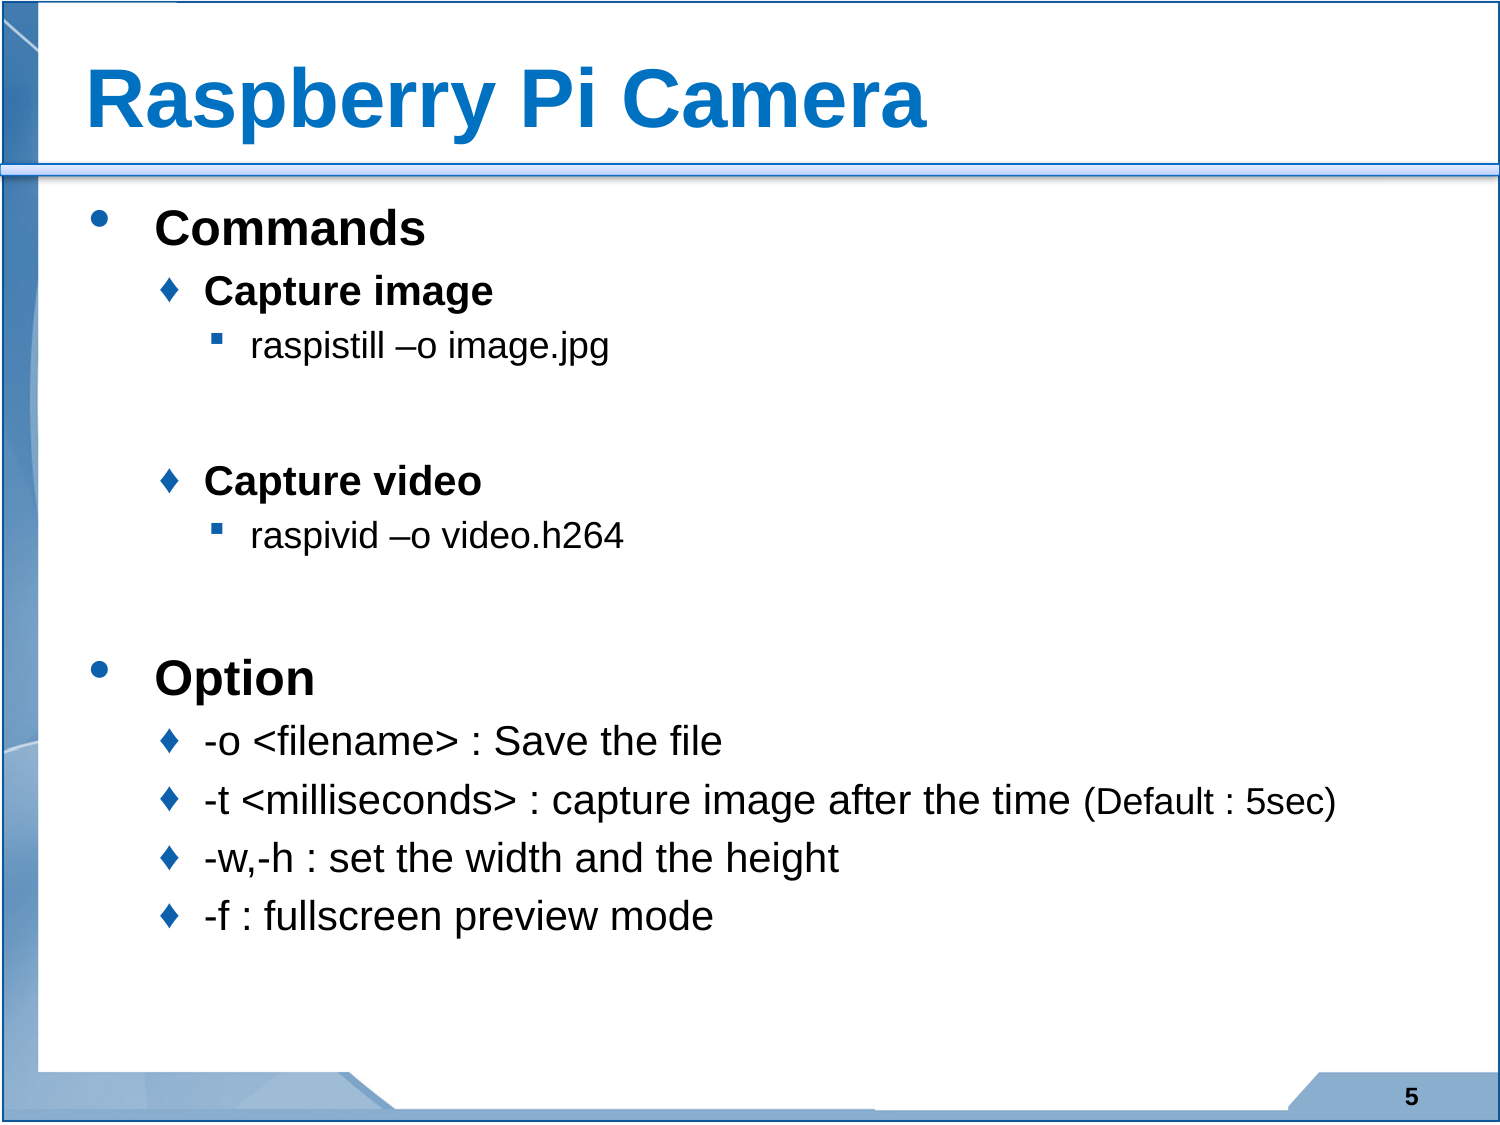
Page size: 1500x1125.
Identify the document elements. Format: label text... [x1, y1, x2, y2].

title Raspberry Pi Camera [70, 35, 1477, 155]
slide_number 5 [1347, 1078, 1477, 1114]
list Commands Capture image raspistill –o image.jpg Capture video raspivid –o video.h264 Option -o <filename> : Save the file -t <milliseconds> : capture image after the time (Default : 5sec) -w,-h : set the width and the height -f : fullscreen preview mode [70, 187, 1477, 1067]
